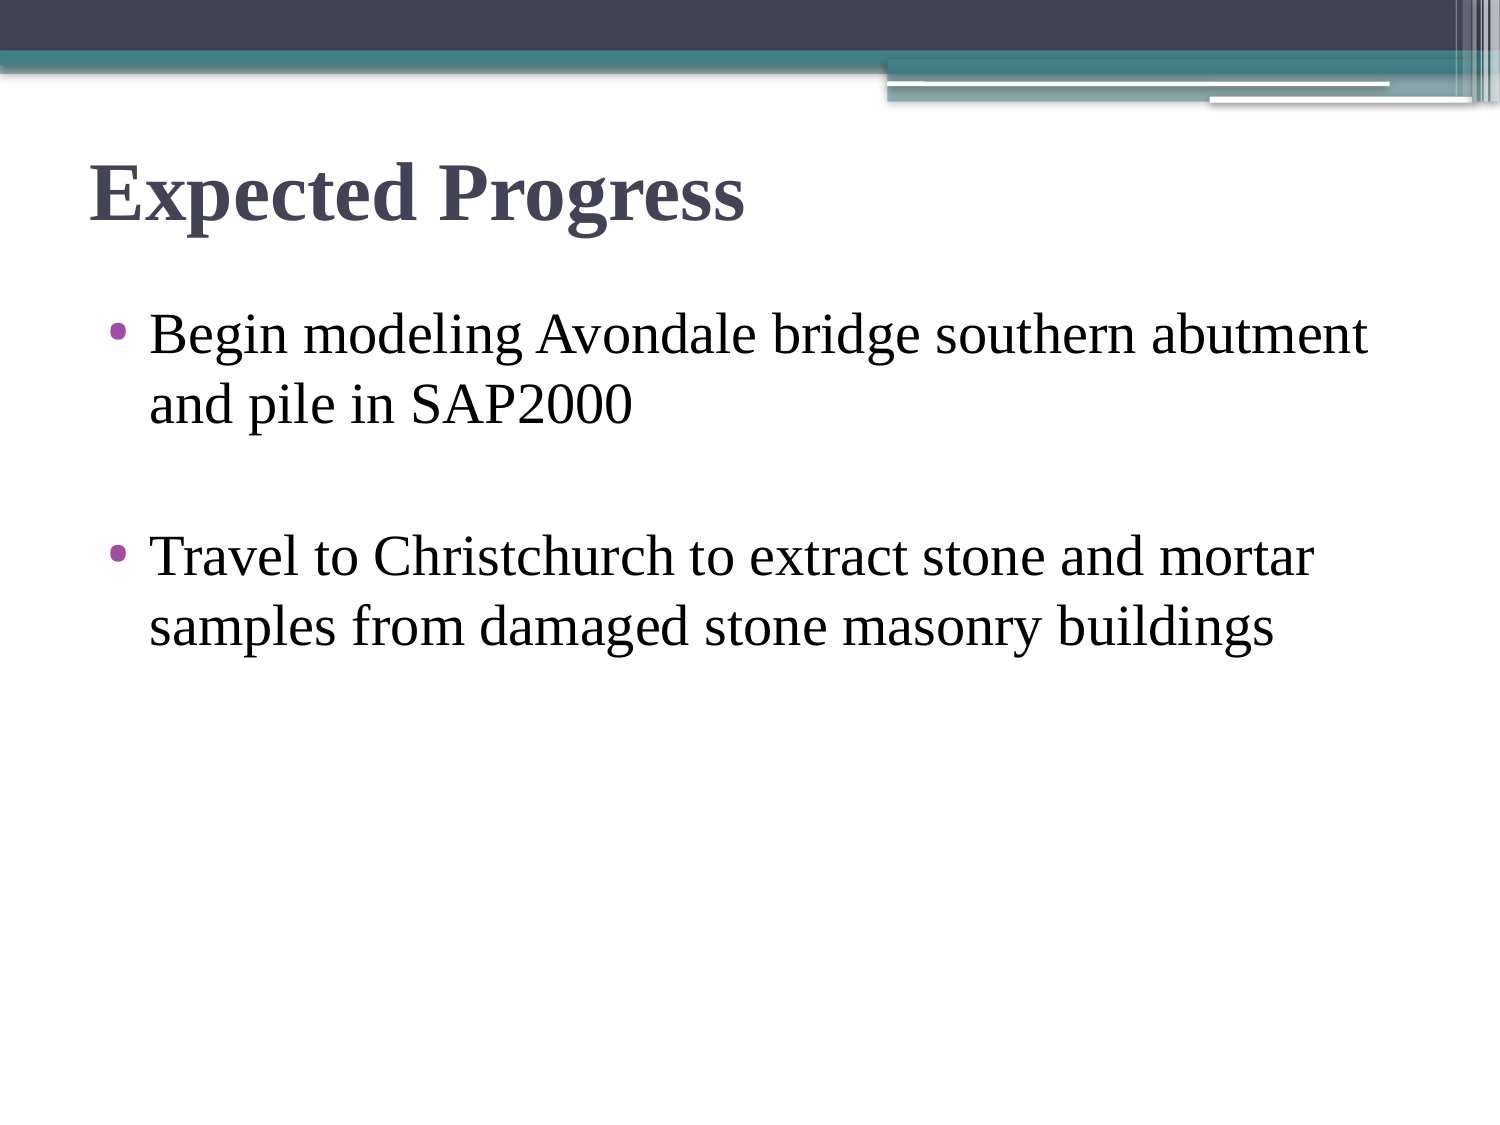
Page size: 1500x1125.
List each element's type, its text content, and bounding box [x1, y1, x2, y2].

title Expected Progress [75, 99, 1425, 275]
list Begin modeling Avondale bridge southern abutment and pile in SAP2000 Travel to Christchurch to extract stone and mortar samples from damaged stone masonry buildings [75, 287, 1425, 1079]
